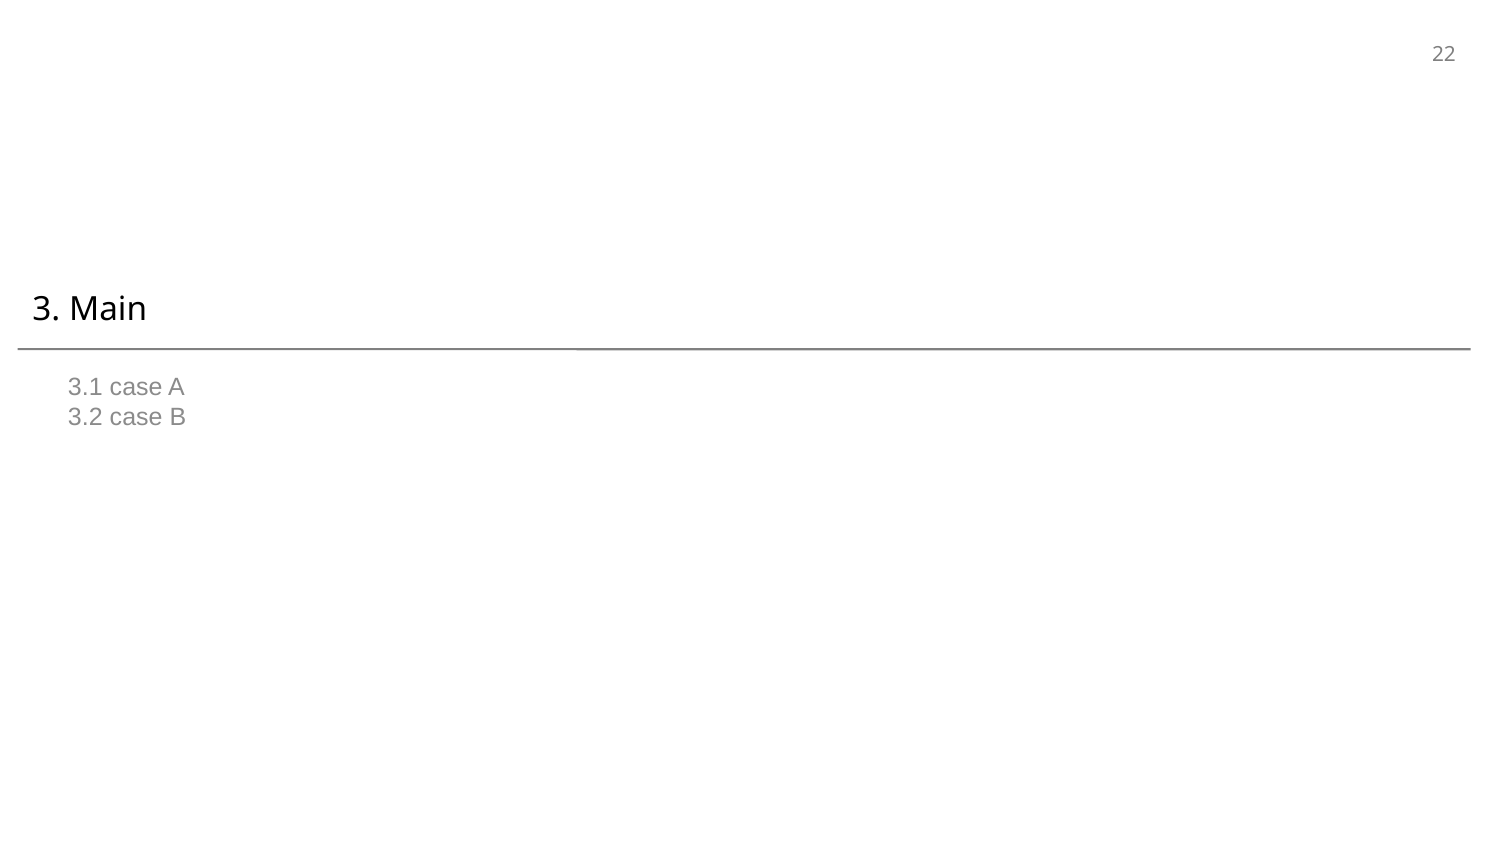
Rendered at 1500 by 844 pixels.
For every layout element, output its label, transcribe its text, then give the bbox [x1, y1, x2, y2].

slide_number 22 [1380, 32, 1471, 78]
subtitle 3.1 case A 3.2 case B [53, 362, 1104, 496]
title 3. Main [17, 280, 1223, 326]
